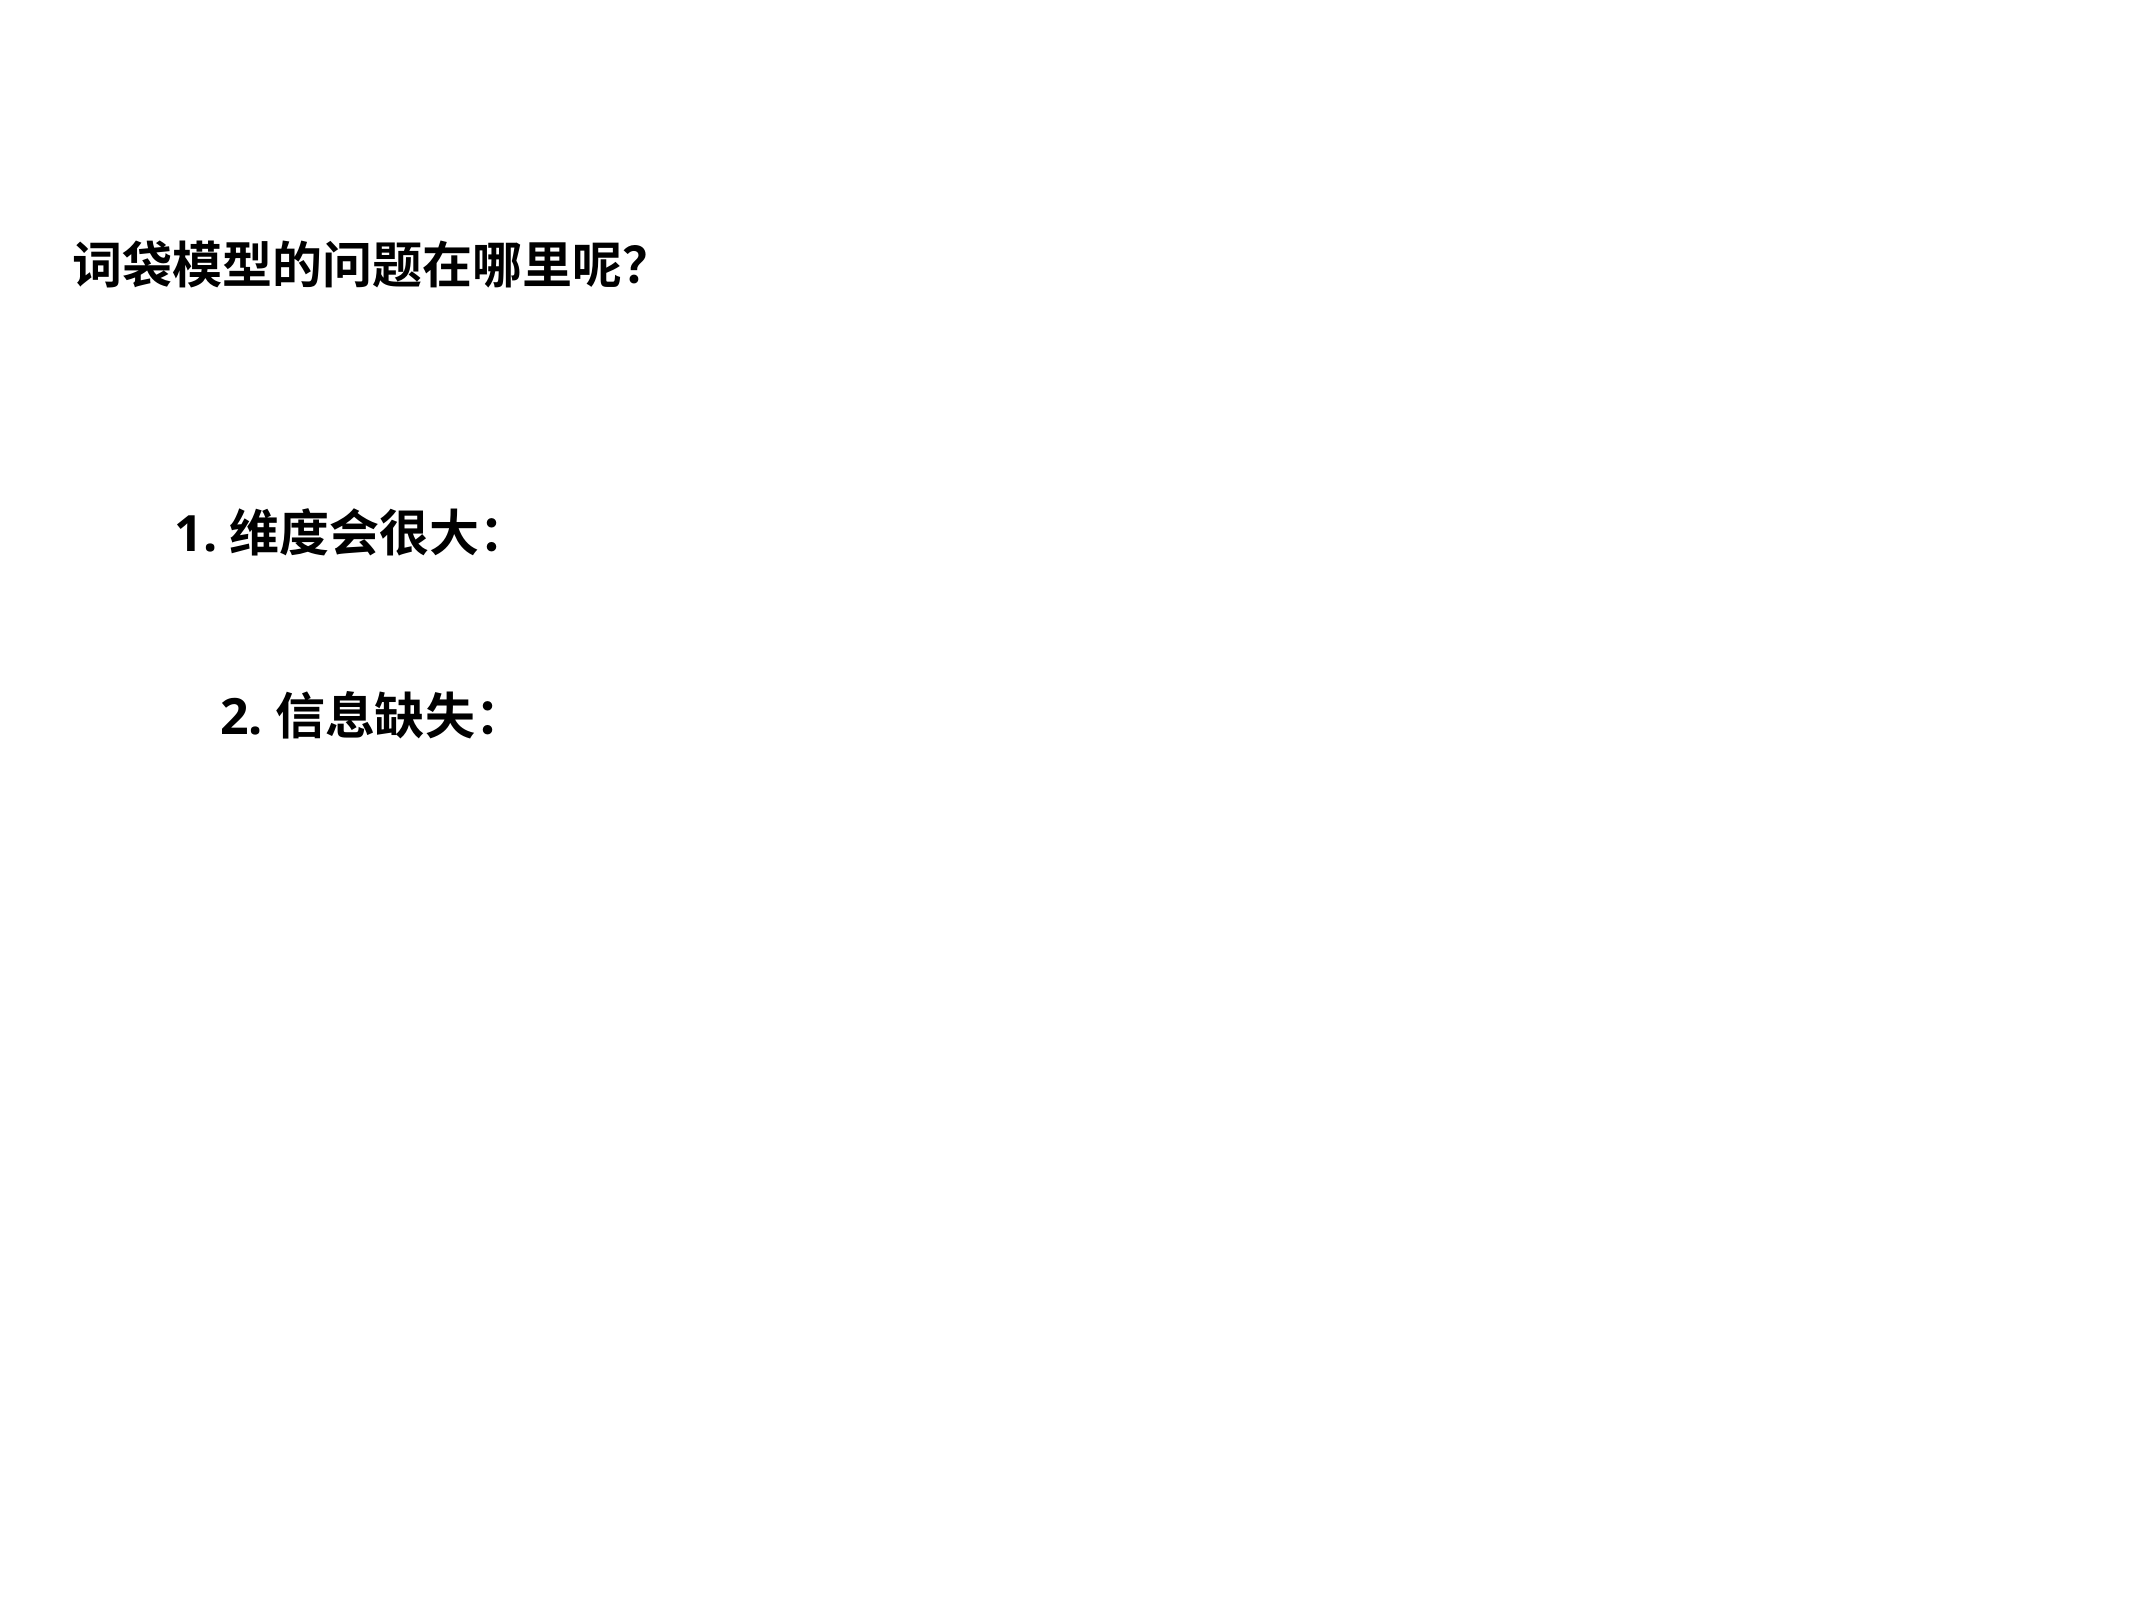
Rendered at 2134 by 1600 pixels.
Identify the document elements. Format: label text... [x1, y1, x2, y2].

text_box 词袋模型的问题在哪里呢？ [64, 225, 681, 302]
text_box 2.信息缺失： [211, 676, 534, 753]
text_box 1.维度会很大： [166, 493, 538, 571]
